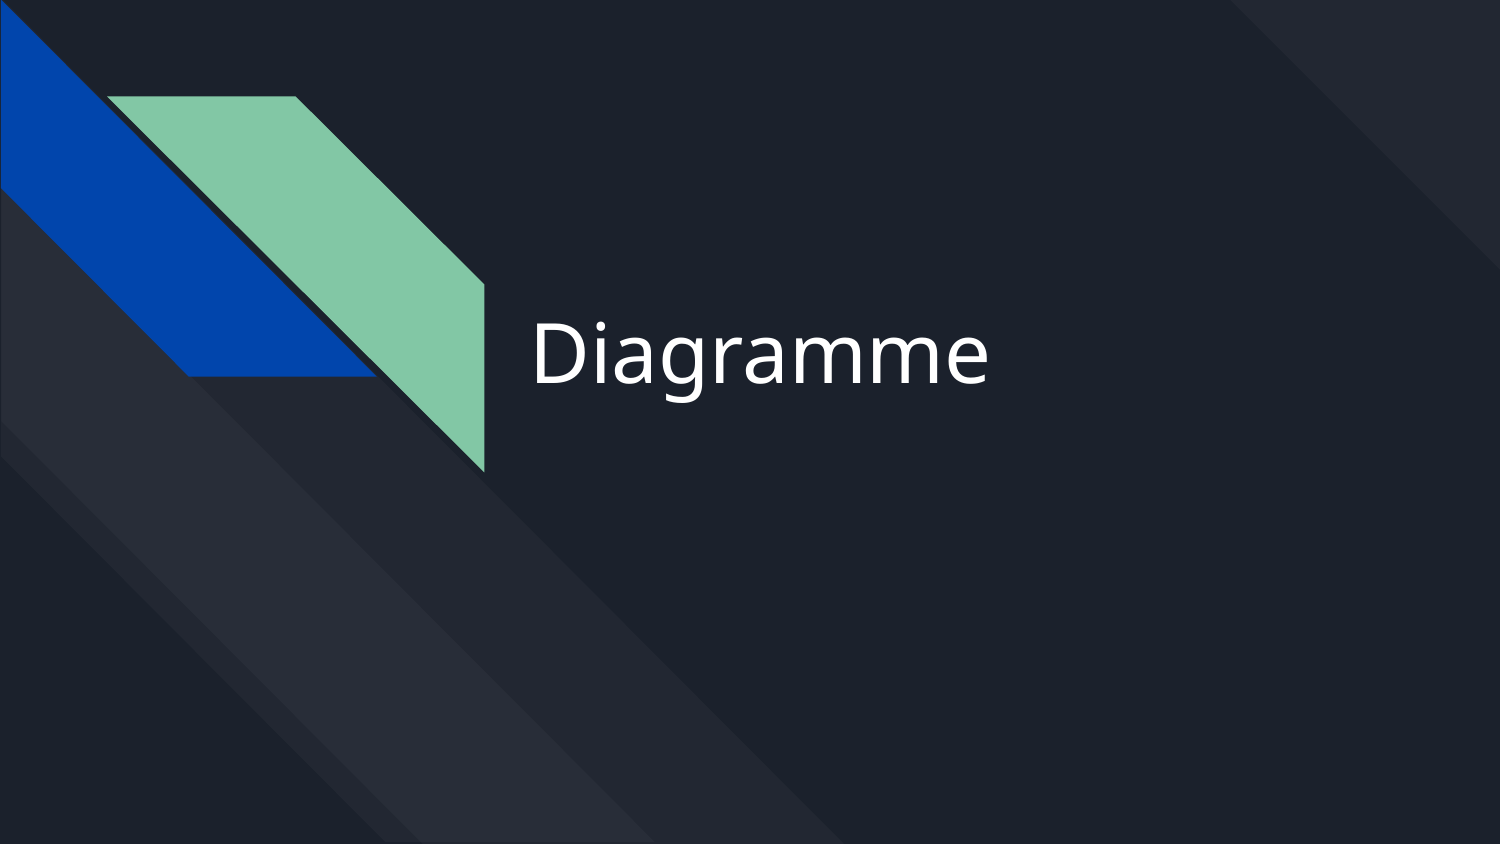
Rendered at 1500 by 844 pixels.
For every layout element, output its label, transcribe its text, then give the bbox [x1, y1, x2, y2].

title Diagramme [514, 279, 1338, 538]
